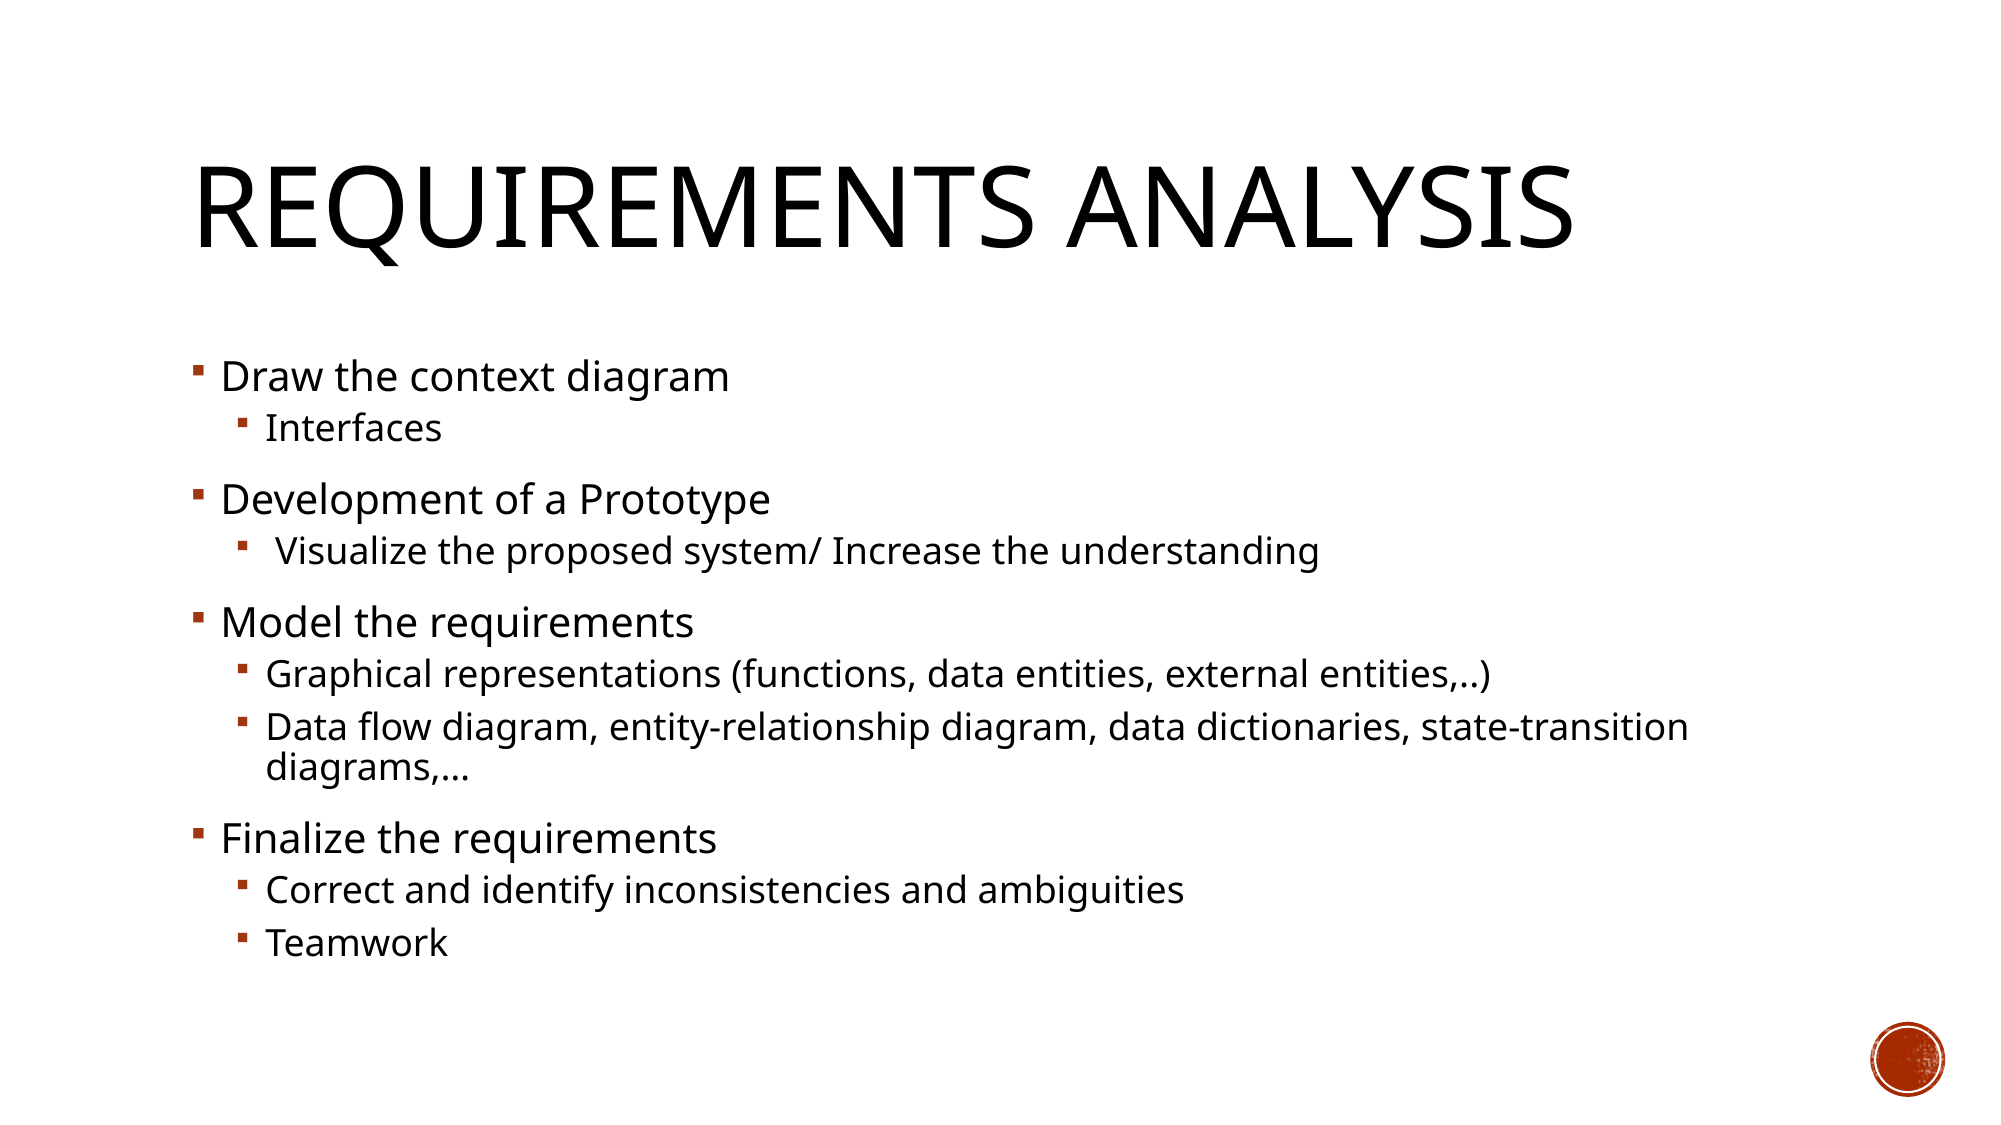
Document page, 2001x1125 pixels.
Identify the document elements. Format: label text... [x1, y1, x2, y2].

title Requirements analysis [175, 79, 1826, 344]
list Draw the context diagram Interfaces Development of a Prototype Visualize the proposed system/ Increase the understanding Model the requirements Graphical representations (functions, data entities, external entities,..) Data flow diagram, entity-relationship diagram, data dictionaries, state-transition diagrams,… Finalize the requirements Correct and identify inconsistencies and ambiguities Teamwork [175, 348, 1826, 1013]
